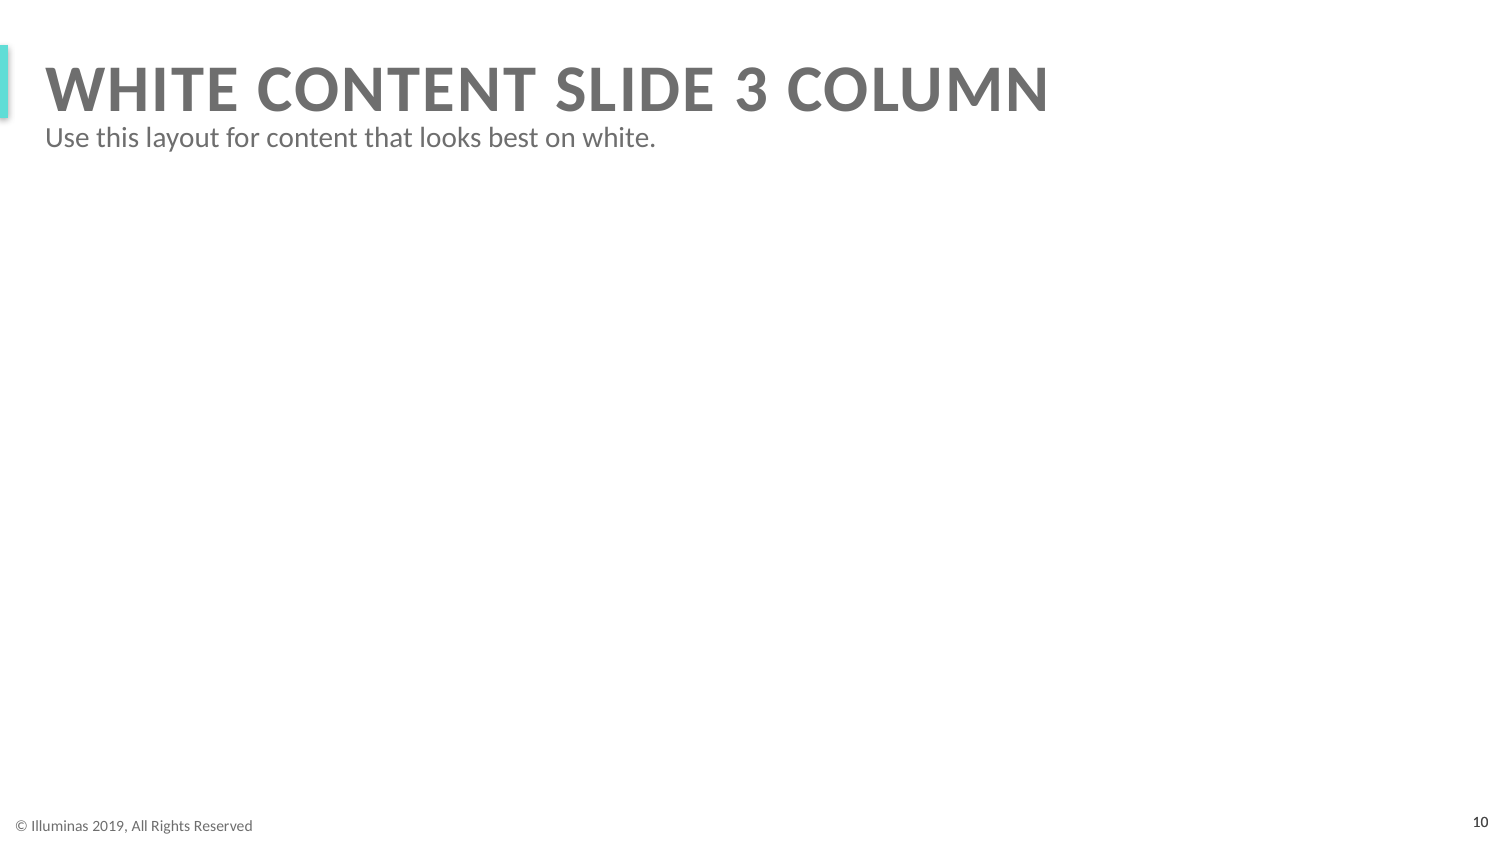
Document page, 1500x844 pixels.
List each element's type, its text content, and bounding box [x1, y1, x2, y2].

list Use this layout for content that looks best on white. [44, 118, 1351, 181]
title WHITE CONTENT SLIDE 3 COLUMN [44, 44, 1351, 118]
